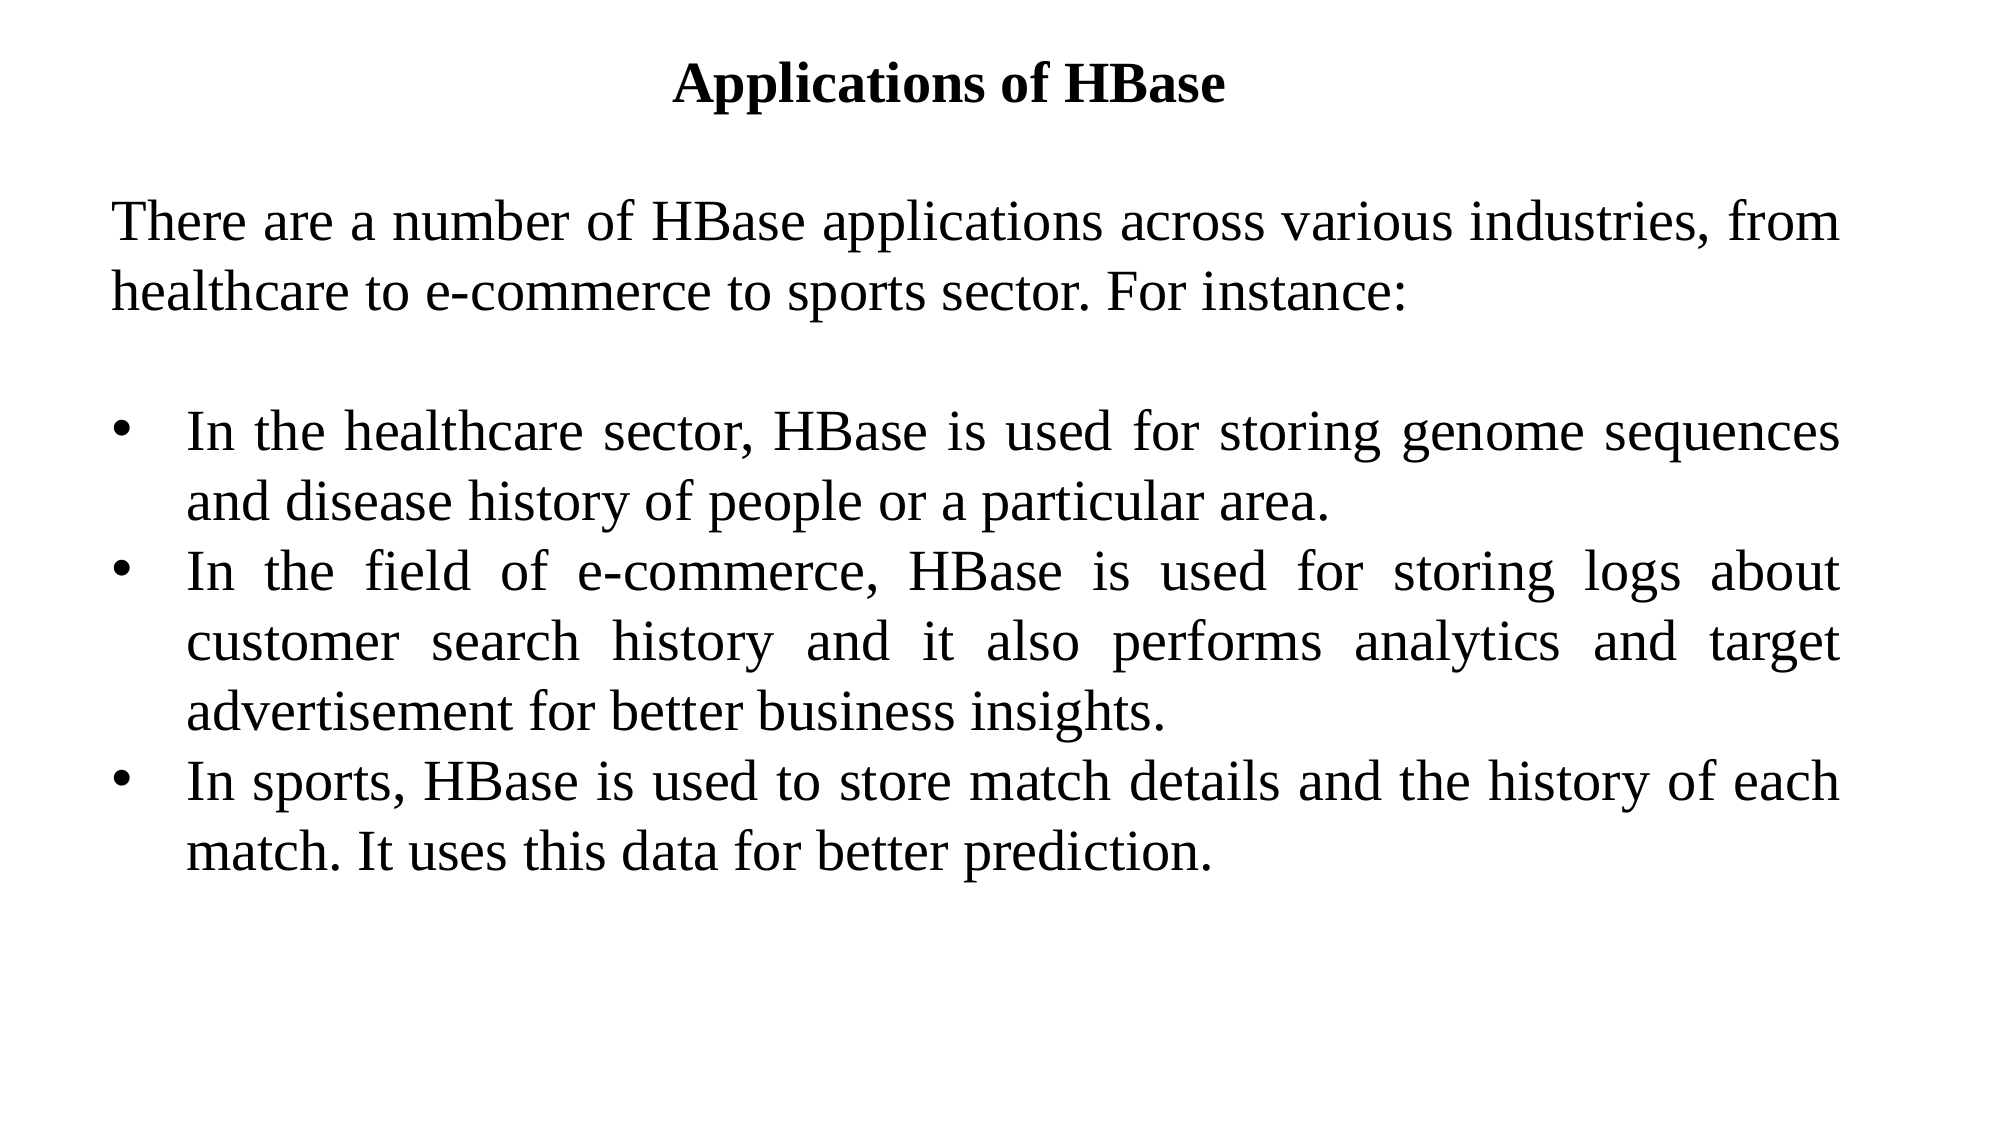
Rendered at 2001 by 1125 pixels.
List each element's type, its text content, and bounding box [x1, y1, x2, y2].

text_box There are a number of HBase applications across various industries, from healthcare to e-commerce to sports sector. For instance: In the healthcare sector, HBase is used for storing genome sequences and disease history of people or a particular area. In the field of e-commerce, HBase is used for storing logs about customer search history and it also performs analytics and target advertisement for better business insights. In sports, HBase is used to store match details and the history of each match. It uses this data for better prediction. [96, 175, 1857, 890]
text_box Applications of HBase [657, 36, 1658, 122]
